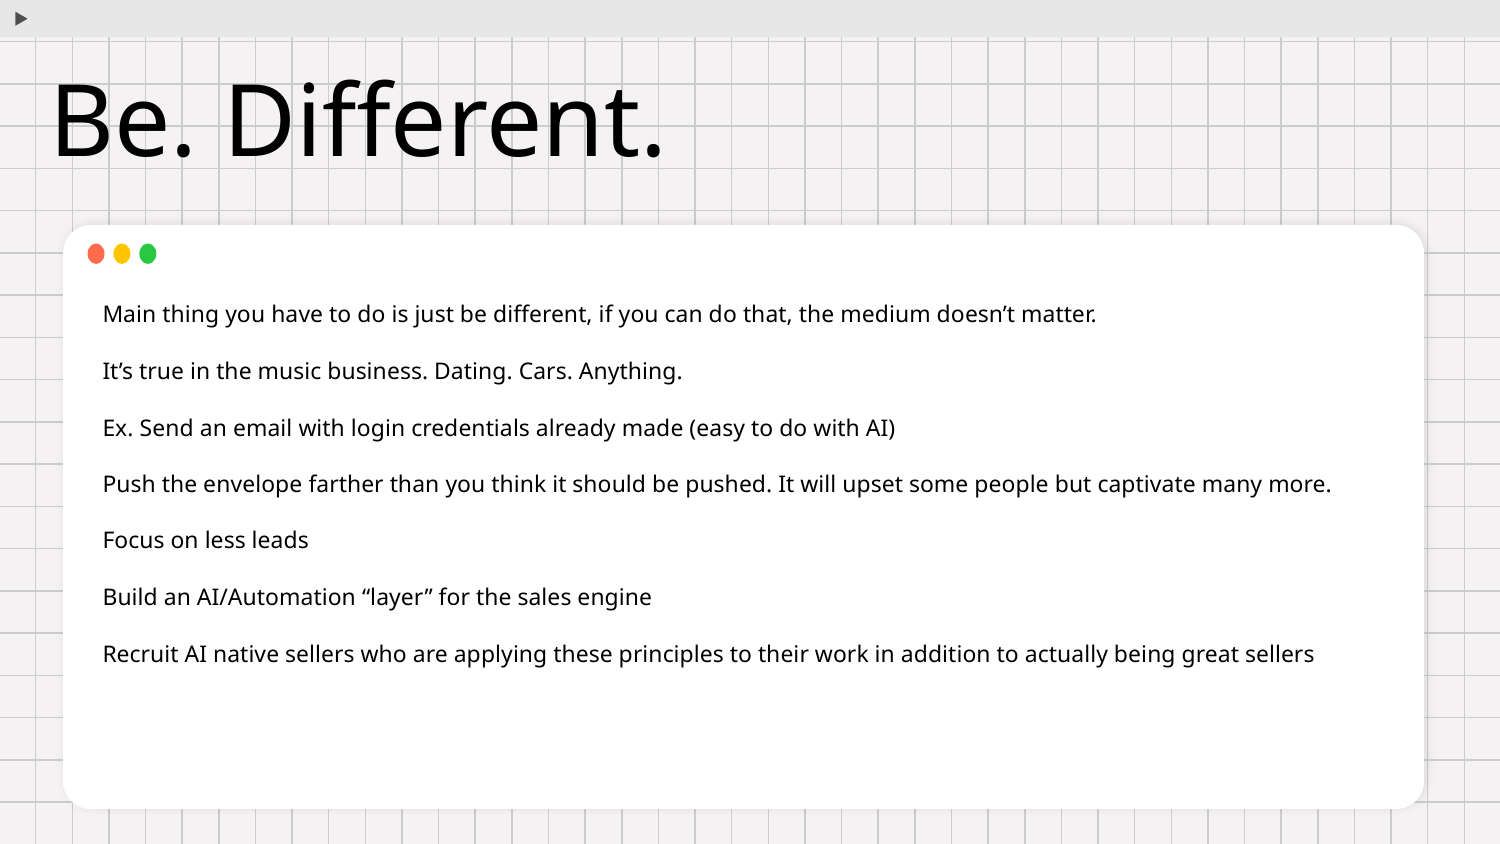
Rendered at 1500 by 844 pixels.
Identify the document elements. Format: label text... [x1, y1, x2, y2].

text_box [62, 226, 1425, 810]
title Be. Different. [34, 55, 1405, 227]
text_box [87, 243, 157, 265]
subtitle Main thing you have to do is just be different, if you can do that, the medium doesn’t matter. It’s true in the music business. Dating. Cars. Anything. Ex. Send an email with login credentials already made (easy to do with AI) Push the envelope farther than you think it should be pushed. It will upset some people but captivate many more. Focus on less leads Build an AI/Automation “layer” for the sales engine Recruit AI native sellers who are applying these principles to their work in addition to actually being great sellers [87, 280, 1384, 801]
